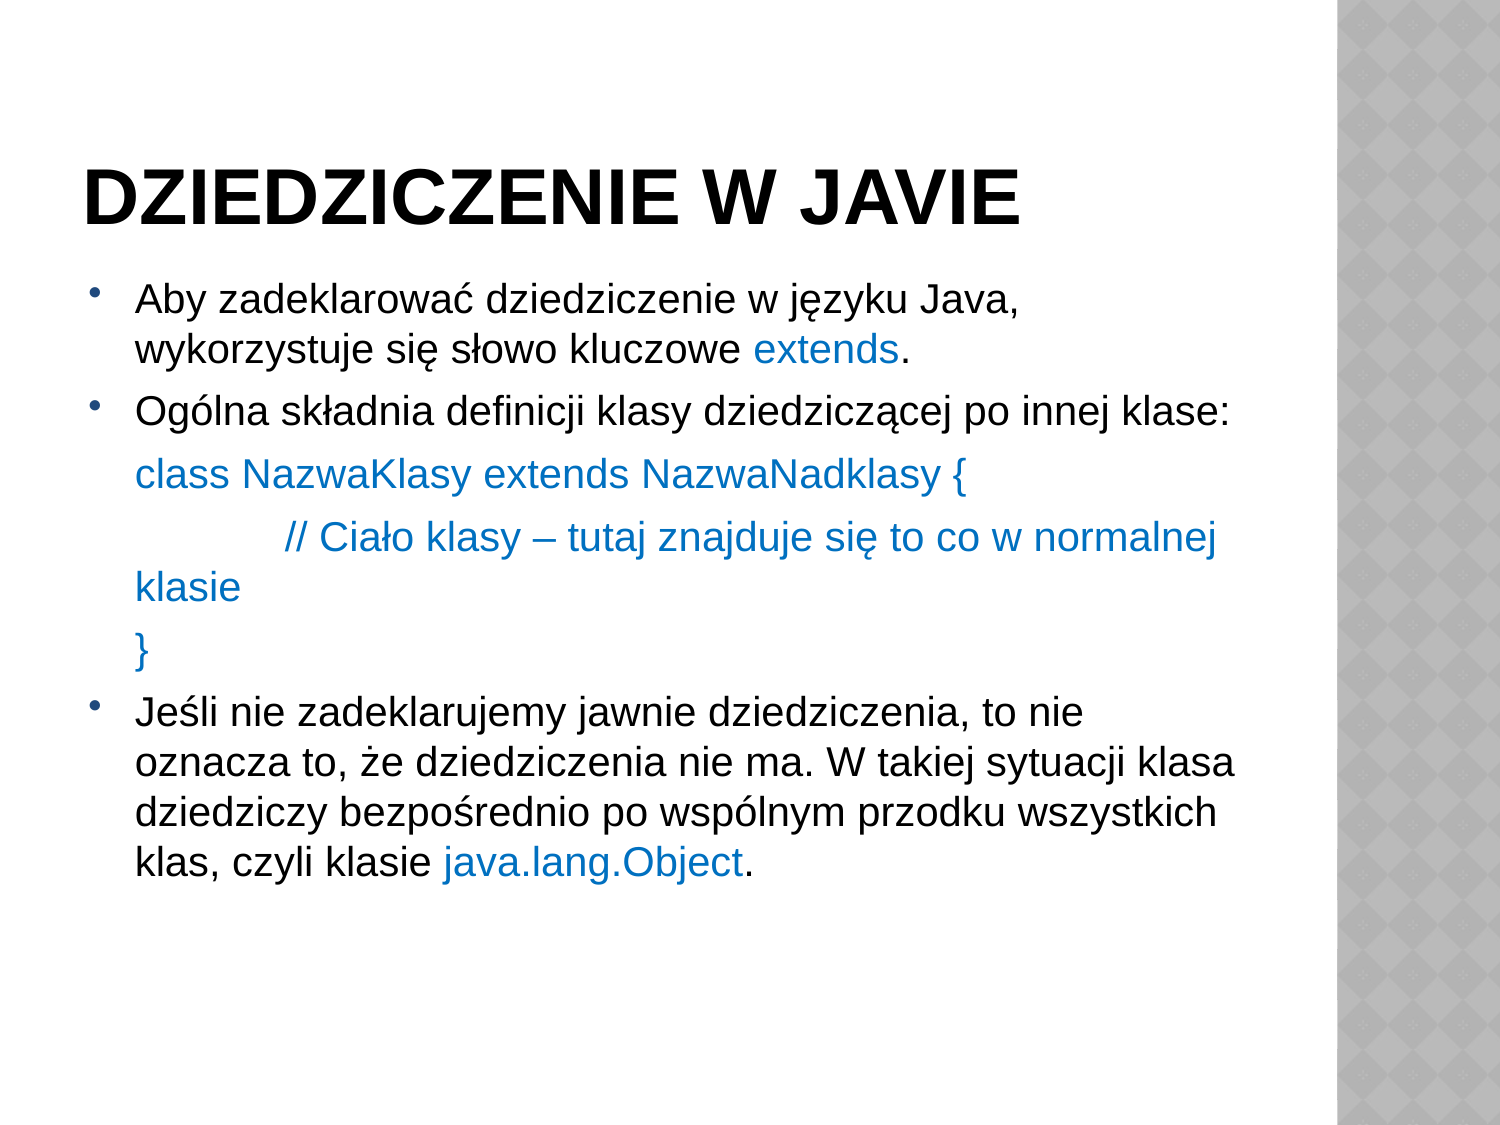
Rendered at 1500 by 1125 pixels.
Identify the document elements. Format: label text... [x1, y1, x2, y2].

title Dziedziczenie w Javie [75, 52, 1263, 240]
list Aby zadeklarować dziedziczenie w języku Java, wykorzystuje się słowo kluczowe extends. Ogólna składnia definicji klasy dziedziczącej po innej klase: class NazwaKlasy extends NazwaNadklasy { // Ciało klasy – tutaj znajduje się to co w normalnej klasie } Jeśli nie zadeklarujemy jawnie dziedziczenia, to nie oznacza to, że dziedziczenia nie ma. W takiej sytuacji klasa dziedziczy bezpośrednio po wspólnym przodku wszystkich klas, czyli klasie java.lang.Object. [75, 264, 1263, 1059]
